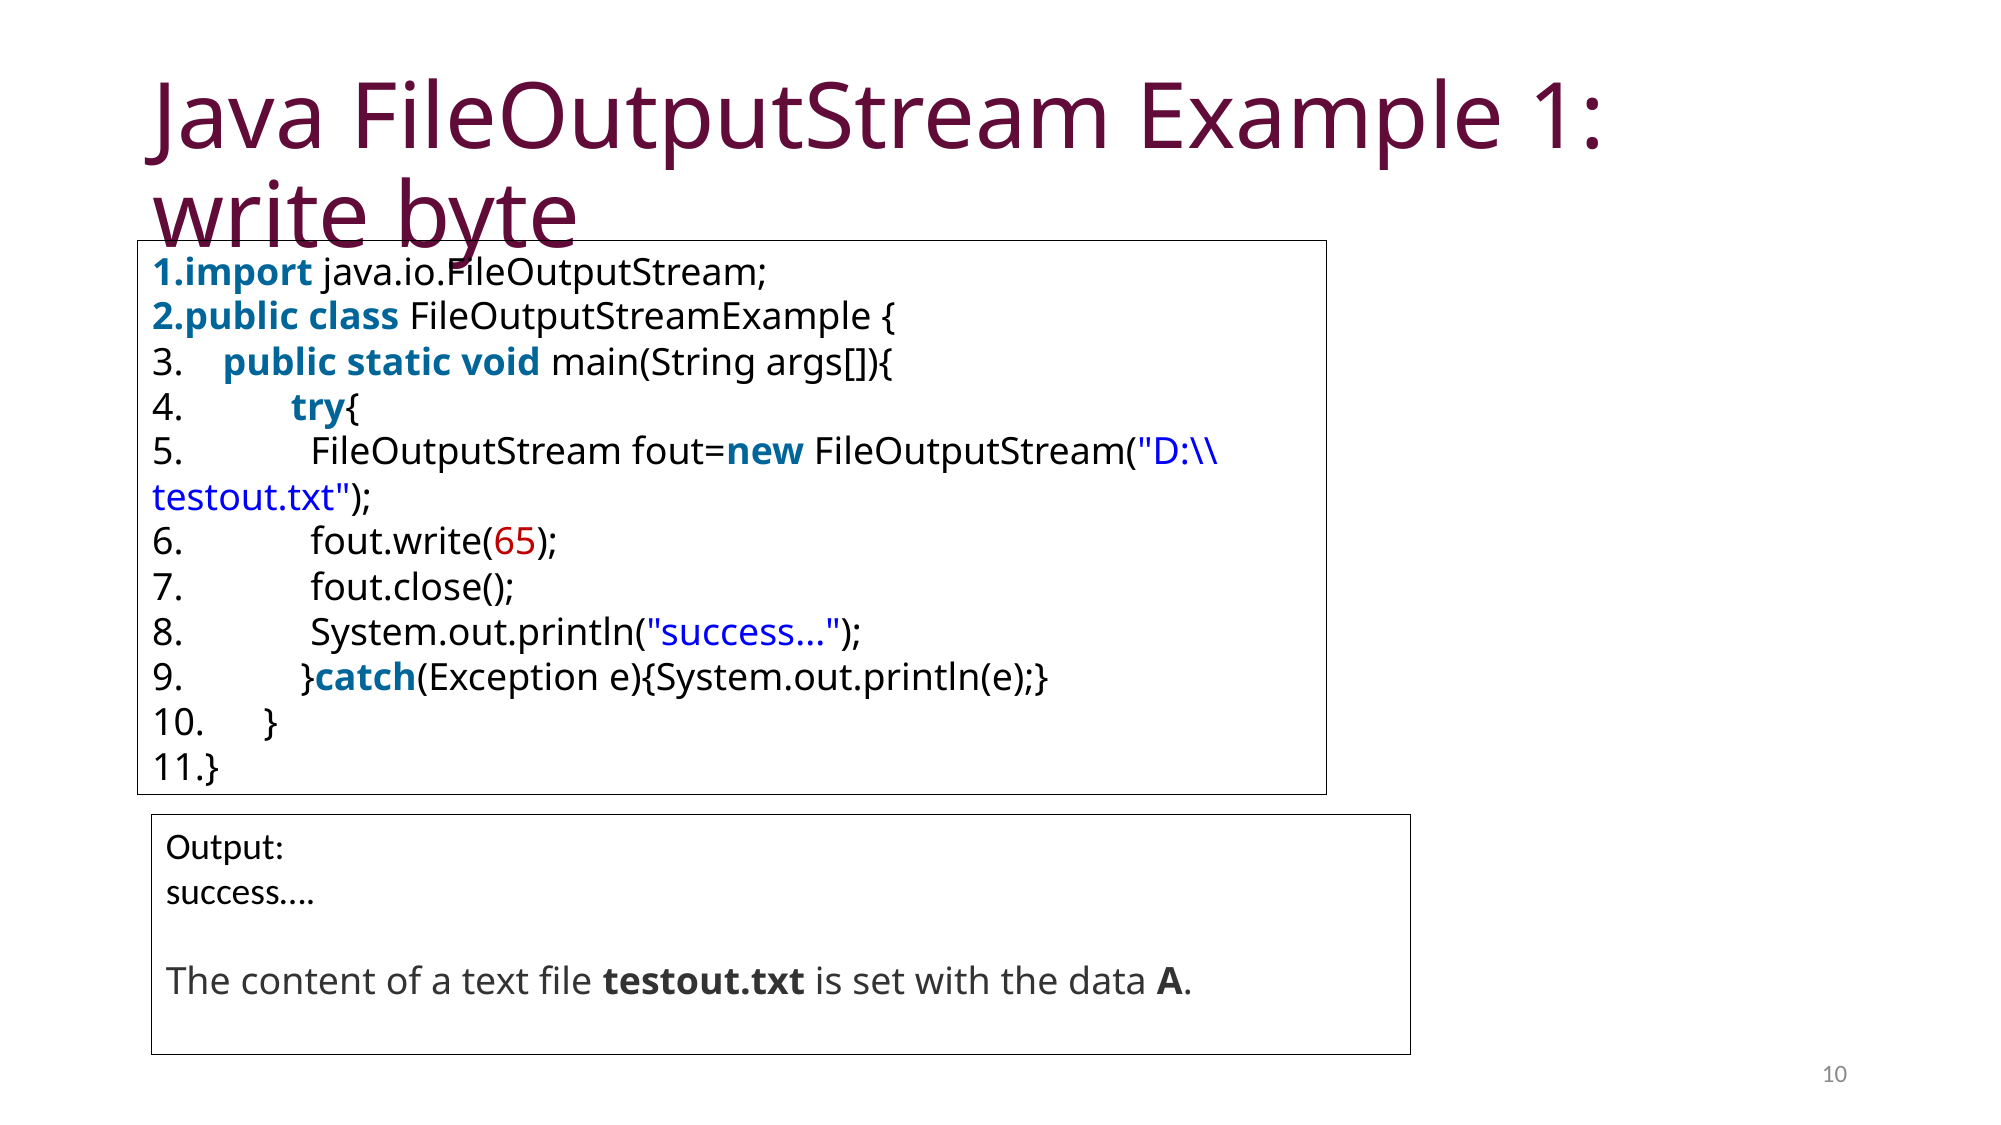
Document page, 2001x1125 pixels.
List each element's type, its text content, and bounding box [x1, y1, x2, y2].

text_box Output: success…. The content of a text file testout.txt is set with the data A. [151, 814, 1411, 1055]
text_box import java.io.FileOutputStream; public class FileOutputStreamExample { public static void main(String args[]){ try{ FileOutputStream fout=new FileOutputStream("D:\\testout.txt"); fout.write(65); fout.close(); System.out.println("success..."); }catch(Exception e){System.out.println(e);} } } [137, 240, 1327, 795]
slide_number 10 [1412, 1042, 1863, 1103]
title Java FileOutputStream Example 1: write byte [137, 59, 1863, 278]
